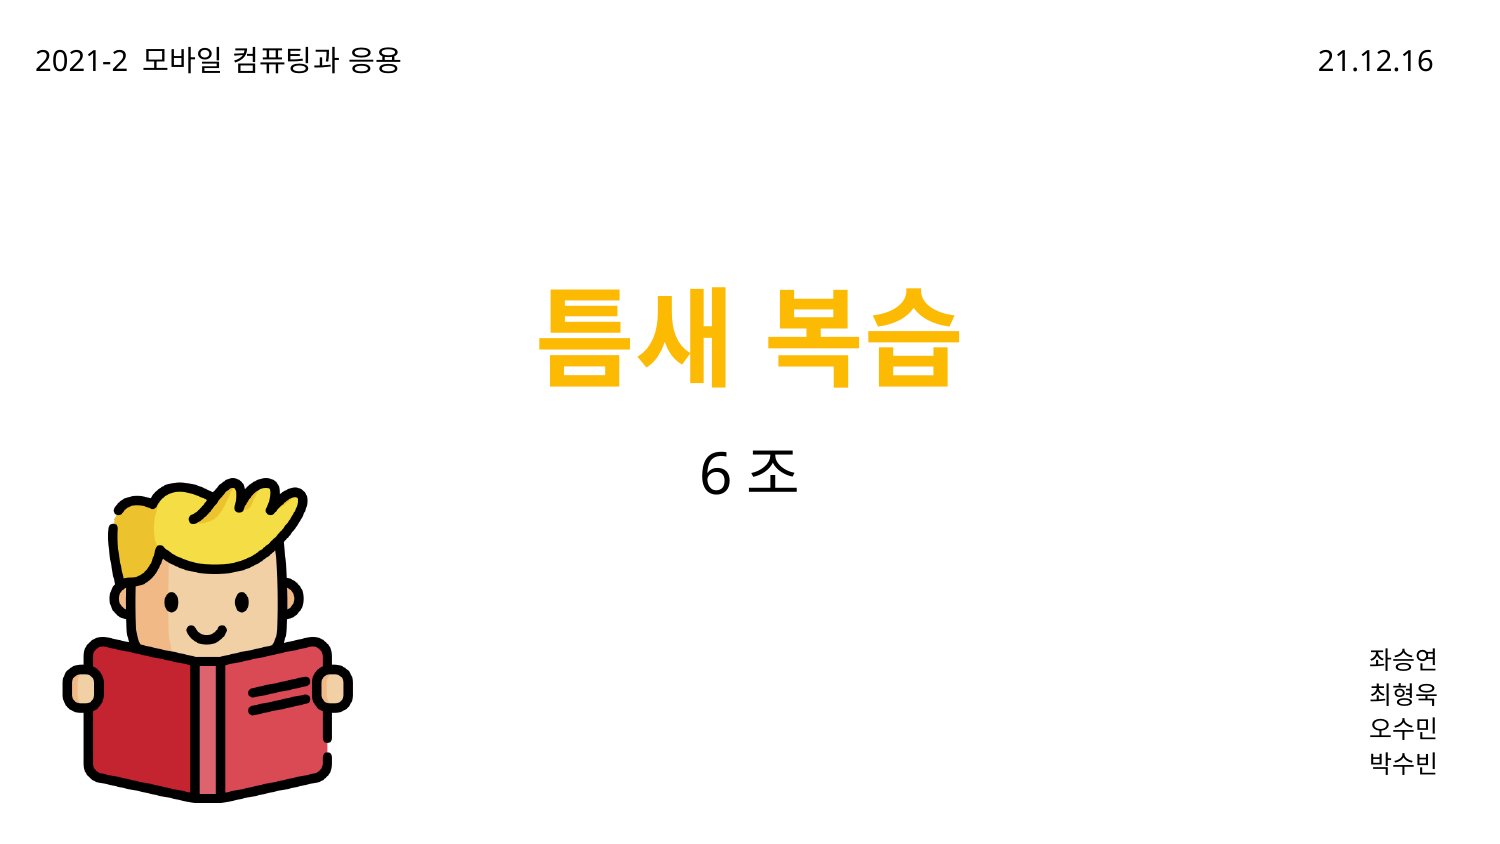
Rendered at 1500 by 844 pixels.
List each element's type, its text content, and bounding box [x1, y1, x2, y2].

subtitle 6조 [51, 421, 1449, 552]
picture [44, 478, 370, 804]
text_box 좌승연 최형욱 오수민 박수빈 [1354, 625, 1500, 793]
text_box 2021-2 모바일 컴퓨팅과 응용 [20, 21, 617, 92]
text_box 21.12.16 [1065, 21, 1449, 78]
title 틈새 복습 [51, 78, 1449, 416]
